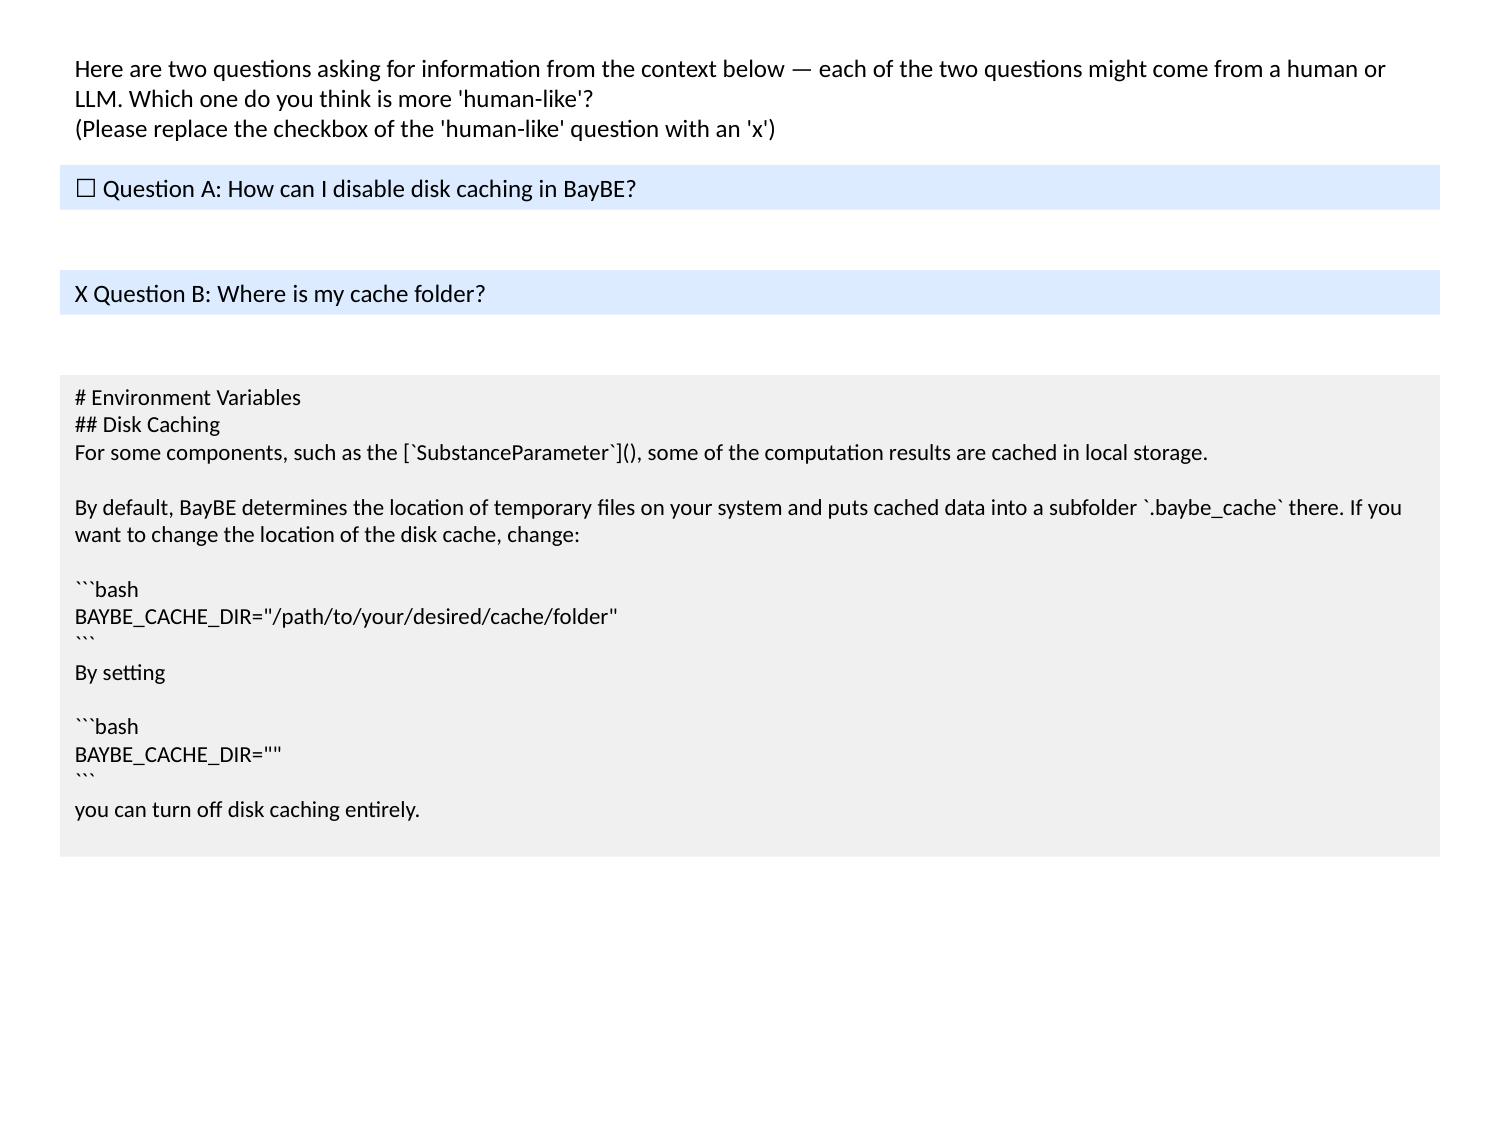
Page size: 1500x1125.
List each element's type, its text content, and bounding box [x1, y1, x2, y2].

text_box Here are two questions asking for information from the context below — each of the two questions might come from a human or LLM. Which one do you think is more 'human-like'? (Please replace the checkbox of the 'human-like' question with an 'x') [59, 45, 1440, 150]
text_box ☐ Question A: How can I disable disk caching in BayBE? [59, 164, 1440, 210]
text_box # Environment Variables ## Disk Caching For some components, such as the [`SubstanceParameter`](), some of the computation results are cached in local storage. By default, BayBE determines the location of temporary files on your system and puts cached data into a subfolder `.baybe_cache` there. If you want to change the location of the disk cache, change: ```bash BAYBE_CACHE_DIR="/path/to/your/desired/cache/folder" ``` By setting ```bash BAYBE_CACHE_DIR="" ``` you can turn off disk caching entirely. [59, 375, 1440, 857]
text_box X Question B: Where is my cache folder? [59, 270, 1440, 315]
